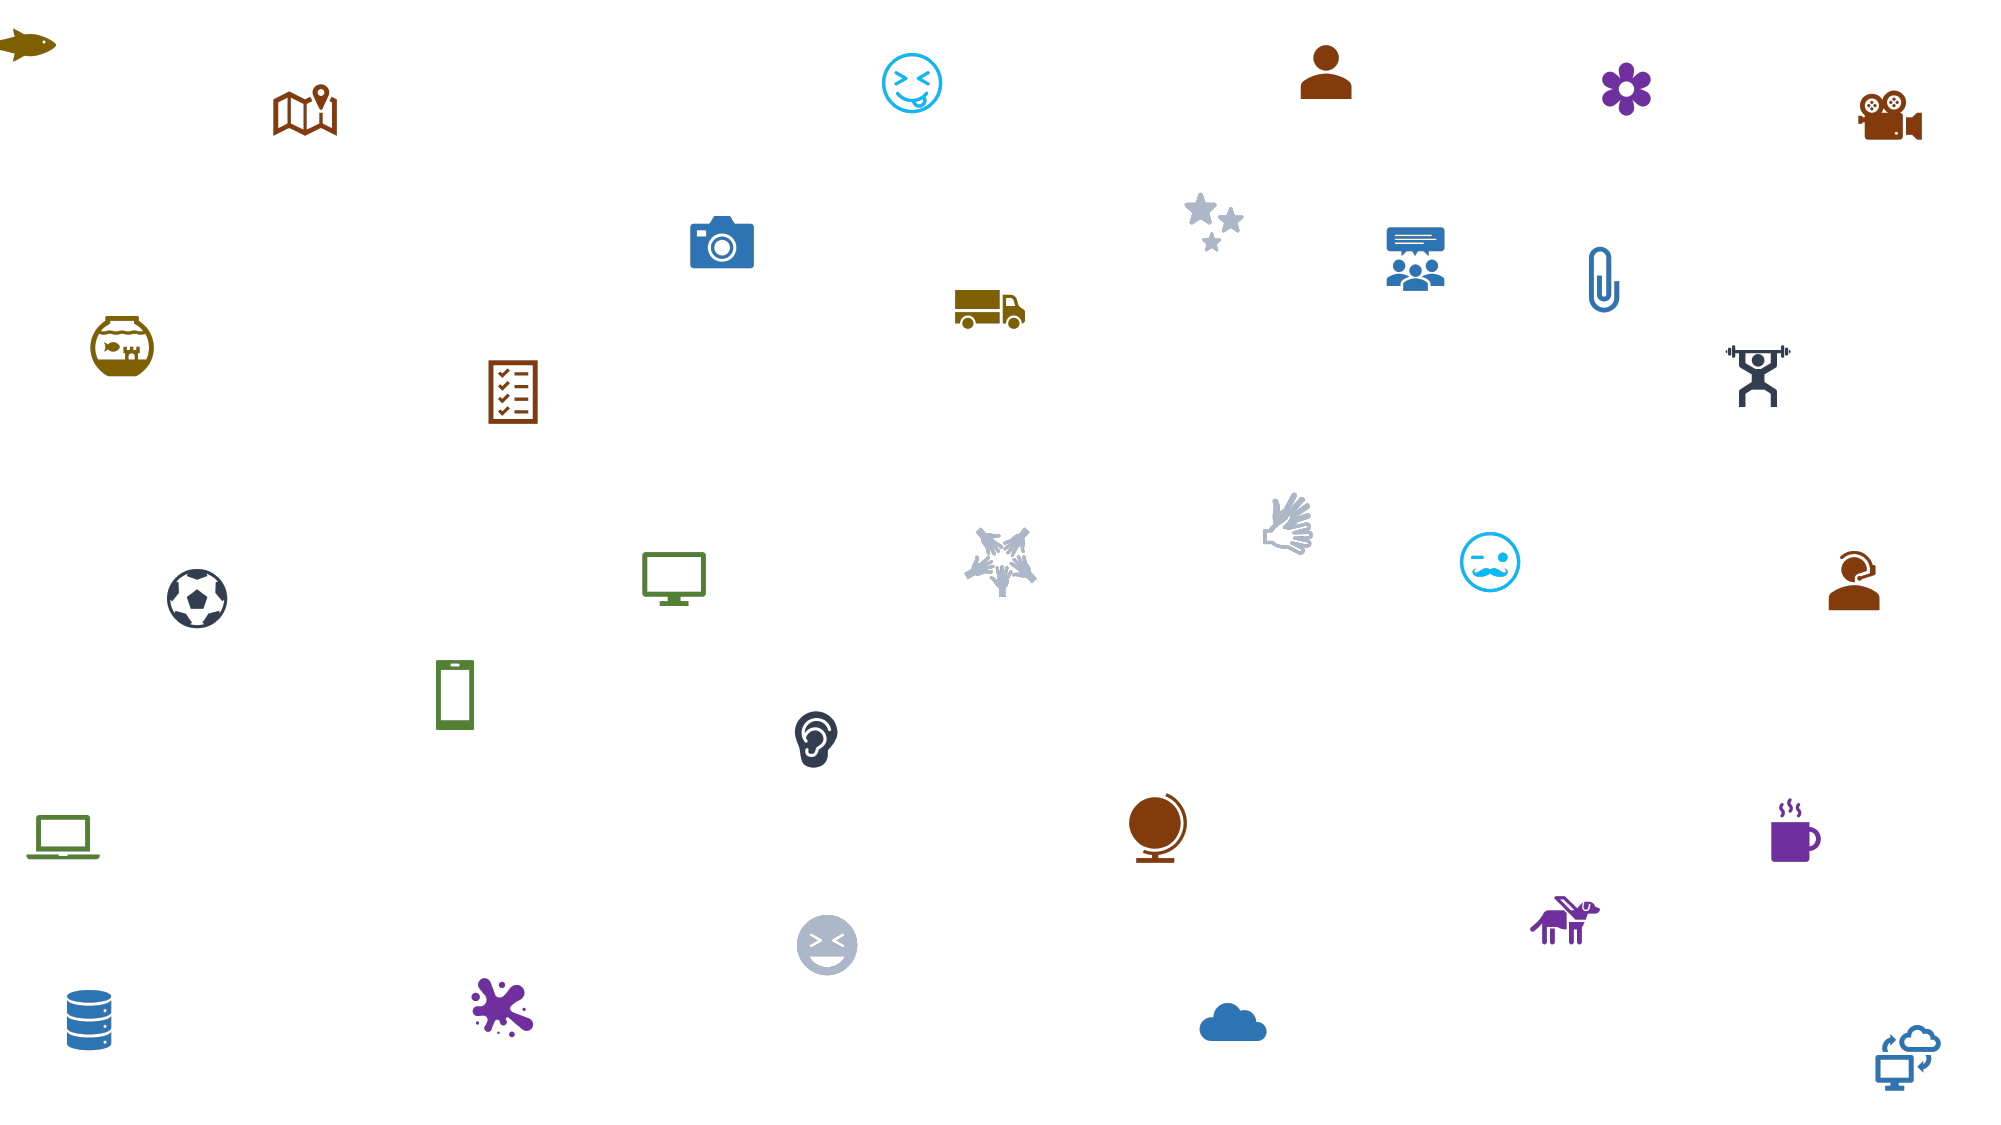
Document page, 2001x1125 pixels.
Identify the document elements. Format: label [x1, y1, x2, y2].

text_box [0, 7, 1946, 1096]
